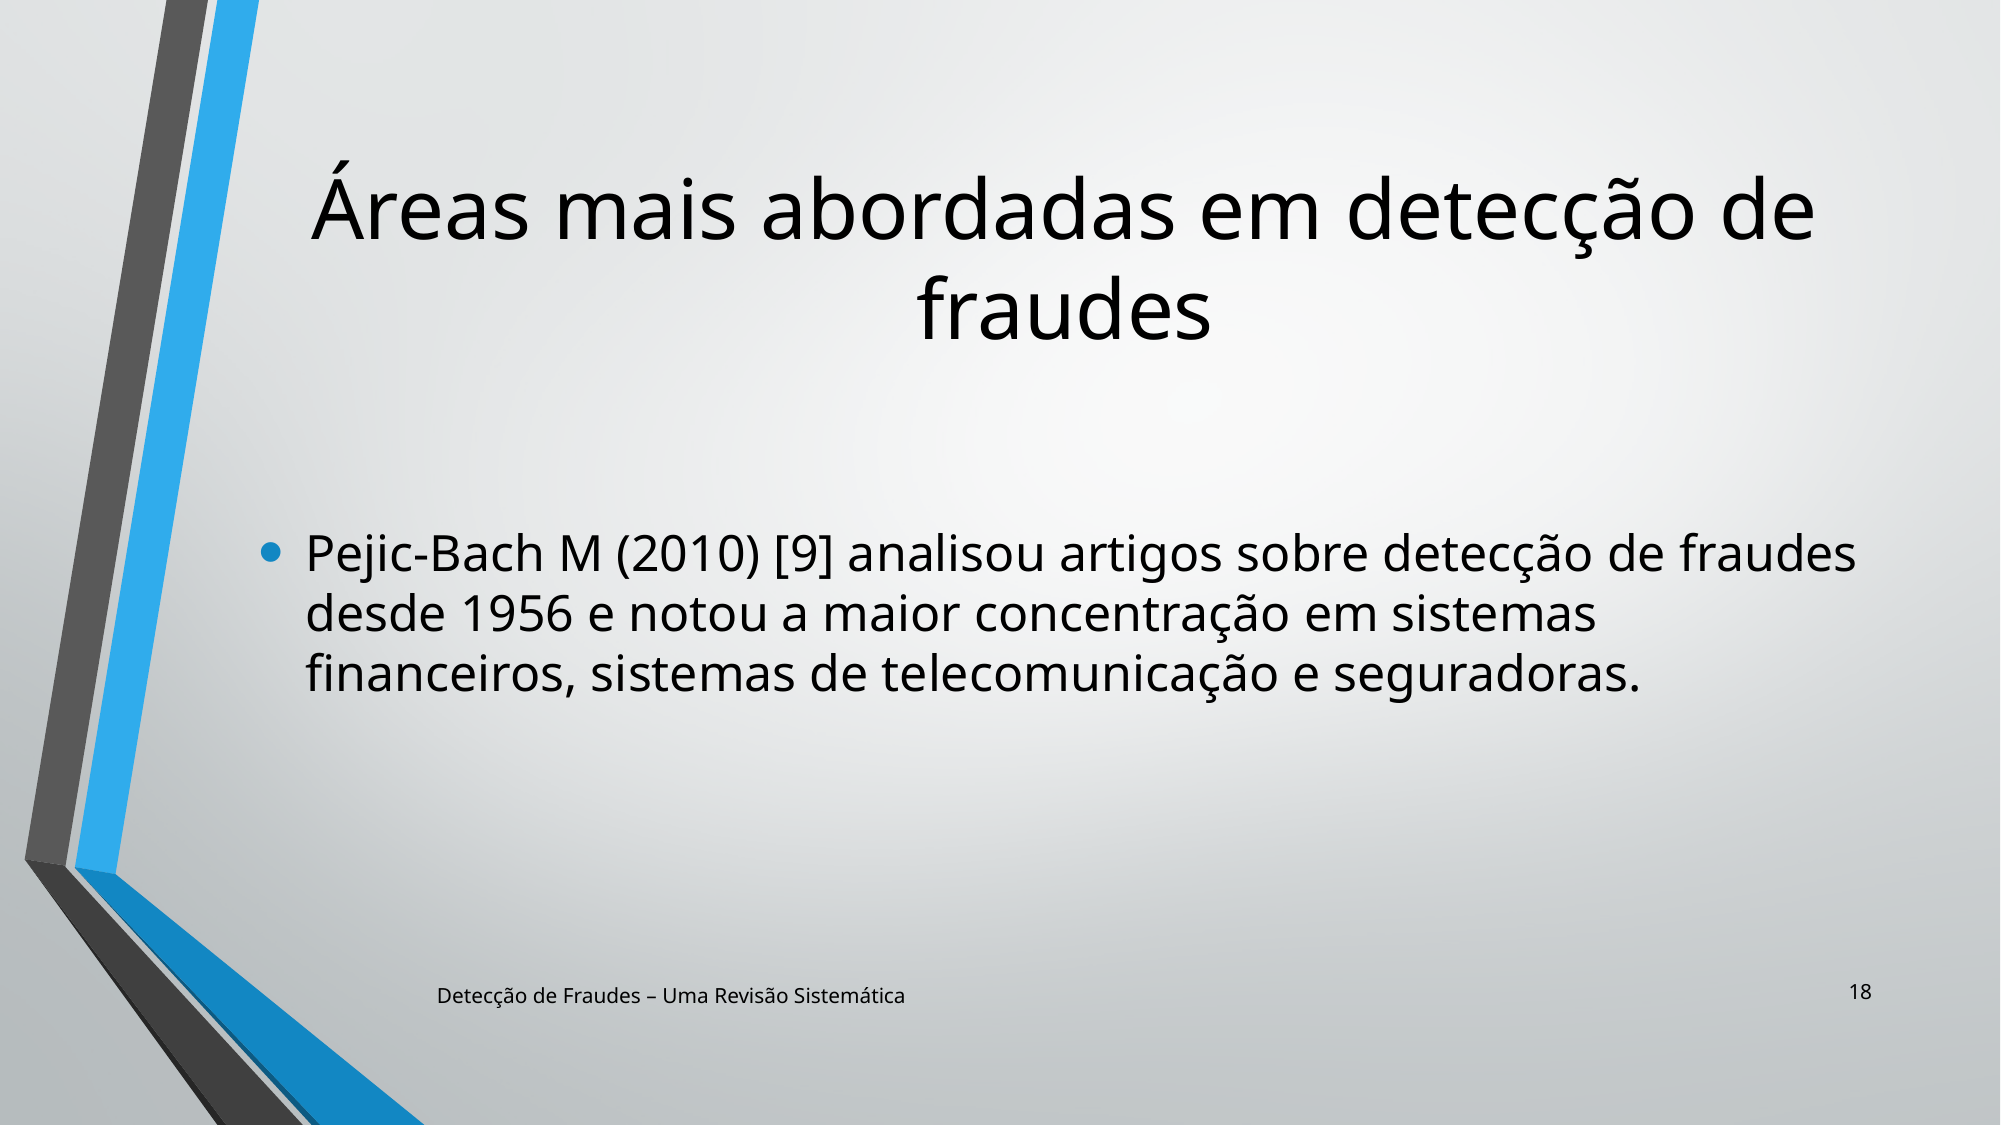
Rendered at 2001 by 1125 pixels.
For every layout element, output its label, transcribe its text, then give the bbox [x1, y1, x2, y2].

slide_number 18 [1796, 962, 1887, 1023]
list Pejic-Bach M (2010) [9] analisou artigos sobre detecção de fraudes desde 1956 e notou a maior concentração em sistemas financeiros, sistemas de telecomunicação e seguradoras. [243, 355, 1887, 868]
footer Detecção de Fraudes – Uma Revisão Sistemática [421, 965, 1584, 1025]
title Áreas mais abordadas em detecção de fraudes [243, 112, 1887, 355]
